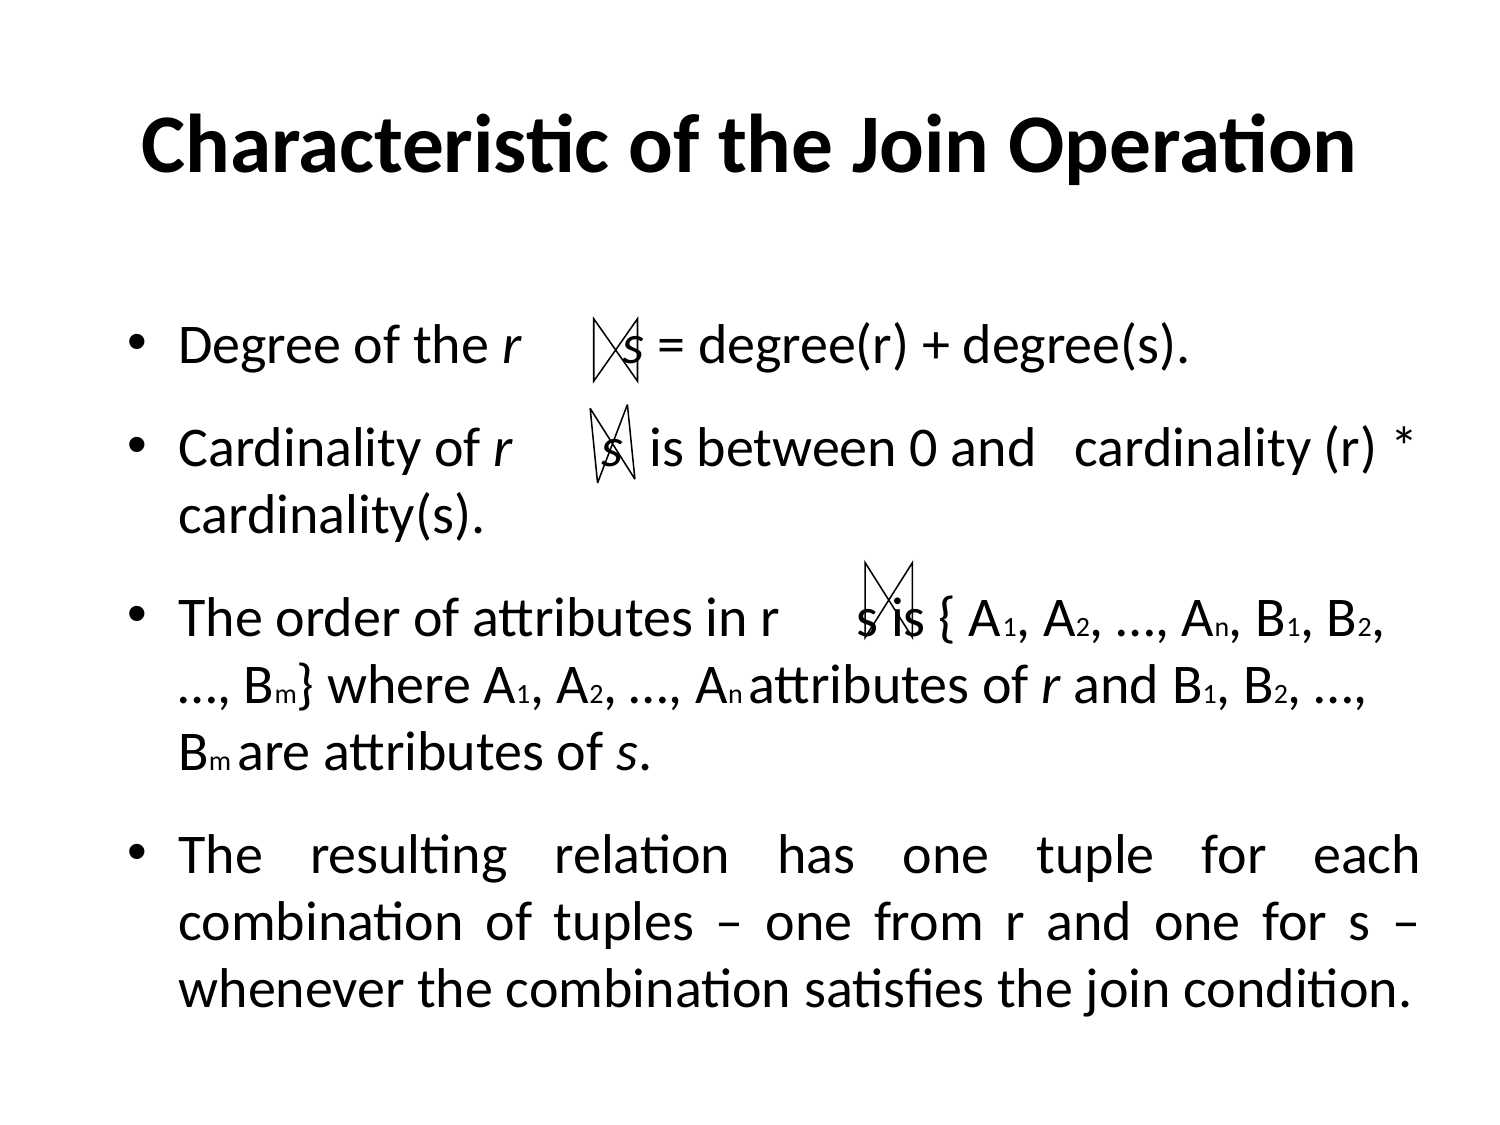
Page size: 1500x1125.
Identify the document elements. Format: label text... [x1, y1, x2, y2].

text_box [593, 318, 638, 382]
text_box [590, 404, 635, 483]
text_box [865, 562, 913, 638]
list Degree of the r s = degree(r) + degree(s). Cardinality of r s is between 0 and cardinality (r) * cardinality(s). The order of attributes in r s is { A1, A2, …, An, B1, B2, …, Bm} where A1, A2, …, An attributes of r and B1, B2, …, Bm are attributes of s. The resulting relation has one tuple for each combination of tuples – one from r and one for s – whenever the combination satisfies the join condition. [112, 299, 1438, 1063]
title Characteristic of the Join Operation [75, 45, 1425, 233]
